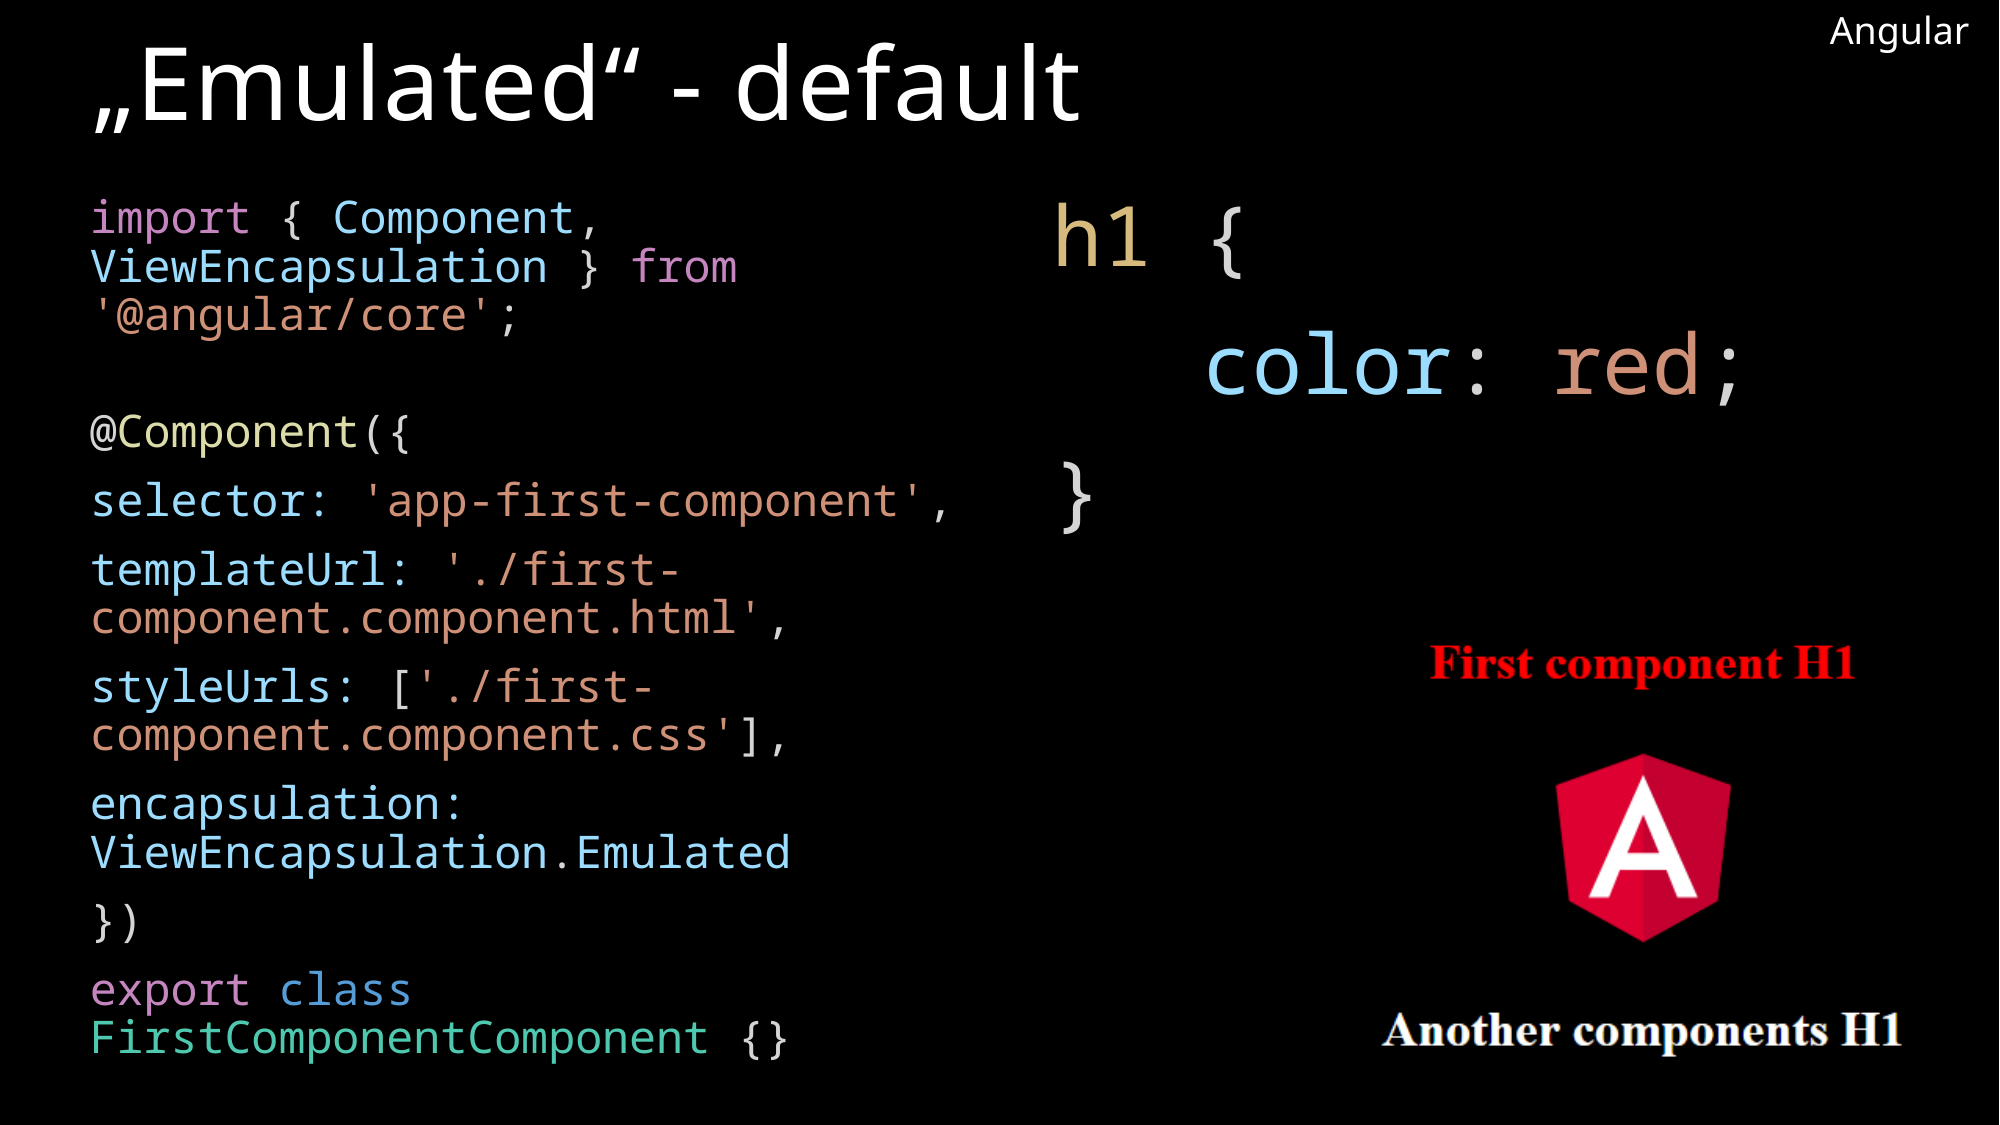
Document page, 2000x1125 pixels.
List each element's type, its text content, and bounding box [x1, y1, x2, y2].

title „Emulated“ - default [77, 24, 1938, 150]
picture [1346, 624, 1938, 1071]
list import { Component, ViewEncapsulation } from '@angular/core'; @Component({ selector: 'app-first-component', templateUrl: './first-component.component.html', styleUrls: ['./first-component.component.css'], encapsulation: ViewEncapsulation.Emulated }) export class FirstComponentComponent {} [74, 187, 975, 1113]
list h1 { color: red; } [1037, 187, 1938, 1113]
text_box Angular [1815, 0, 1985, 60]
